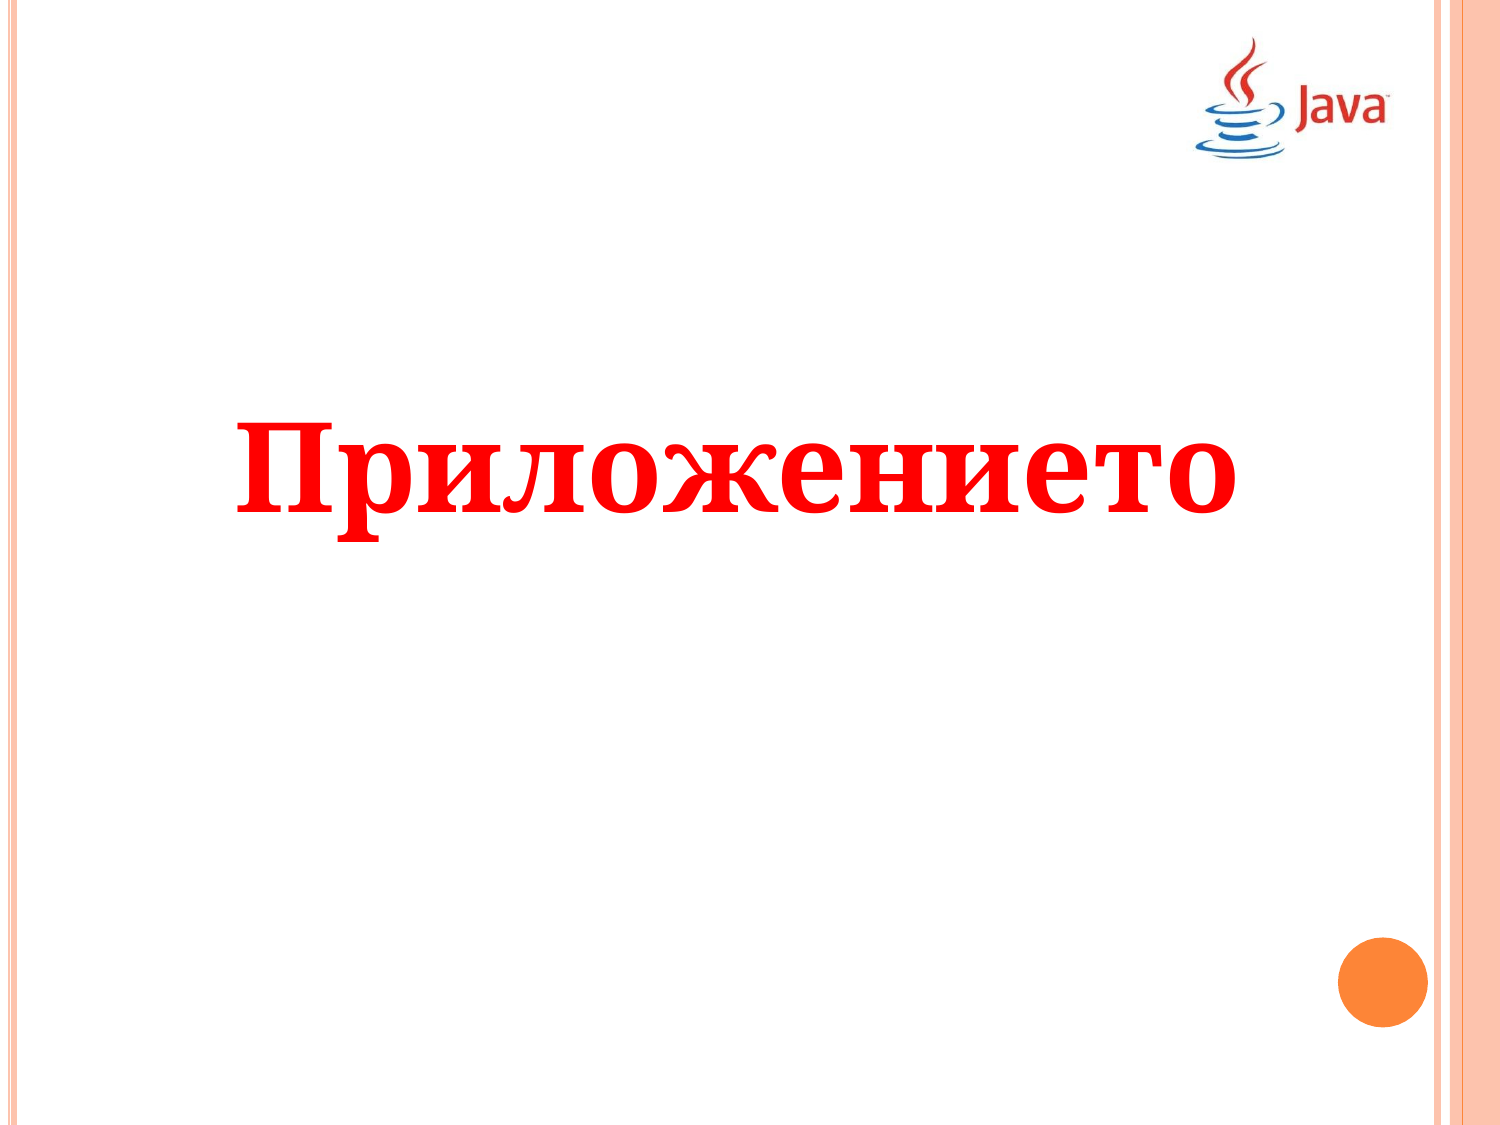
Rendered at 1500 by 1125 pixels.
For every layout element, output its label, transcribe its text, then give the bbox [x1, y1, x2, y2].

text_box [1175, 31, 1414, 178]
title Приложението [174, 387, 1300, 576]
